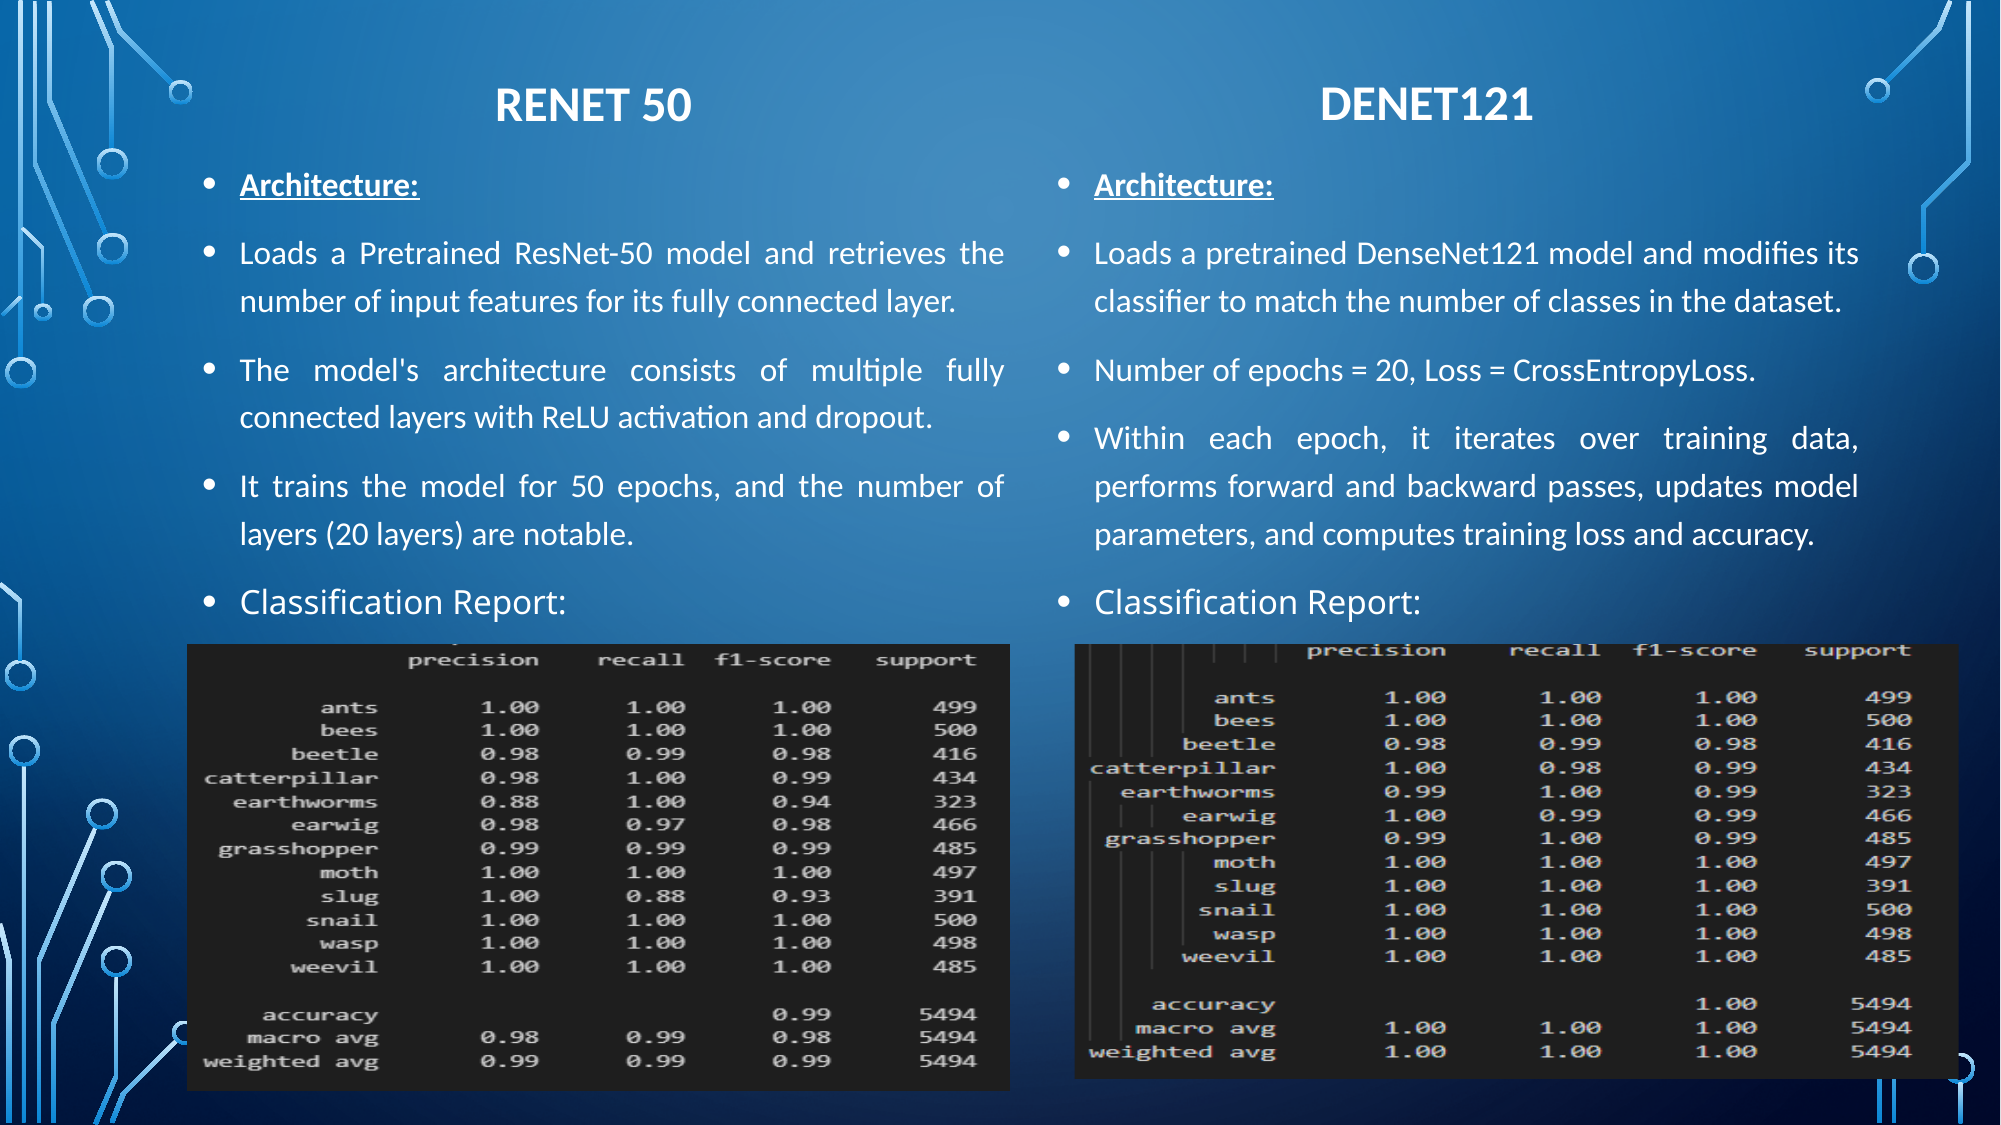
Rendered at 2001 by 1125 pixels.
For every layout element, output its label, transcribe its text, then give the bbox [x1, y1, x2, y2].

text_box Architecture: Loads a pretrained DenseNet121 model and modifies its classifier to match the number of classes in the dataset. Number of epochs = 20, Loss = CrossEntropyLoss. Within each epoch, it iterates over training data, performs forward and backward passes, updates model parameters, and computes training loss and accuracy. Classification Report: [1041, 147, 1876, 1035]
list Architecture: Loads a Pretrained ResNet-50 model and retrieves the number of input features for its fully connected layer. The model's architecture consists of multiple fully connected layers with ReLU activation and dropout. It trains the model for 50 epochs, and the number of layers (20 layers) are notable. Classification Report: [187, 147, 1021, 1035]
picture [186, 644, 1010, 1091]
title REnet 50 [187, 0, 1000, 147]
text_box Denet121 [1020, 20, 1834, 188]
picture [1074, 644, 1959, 1080]
